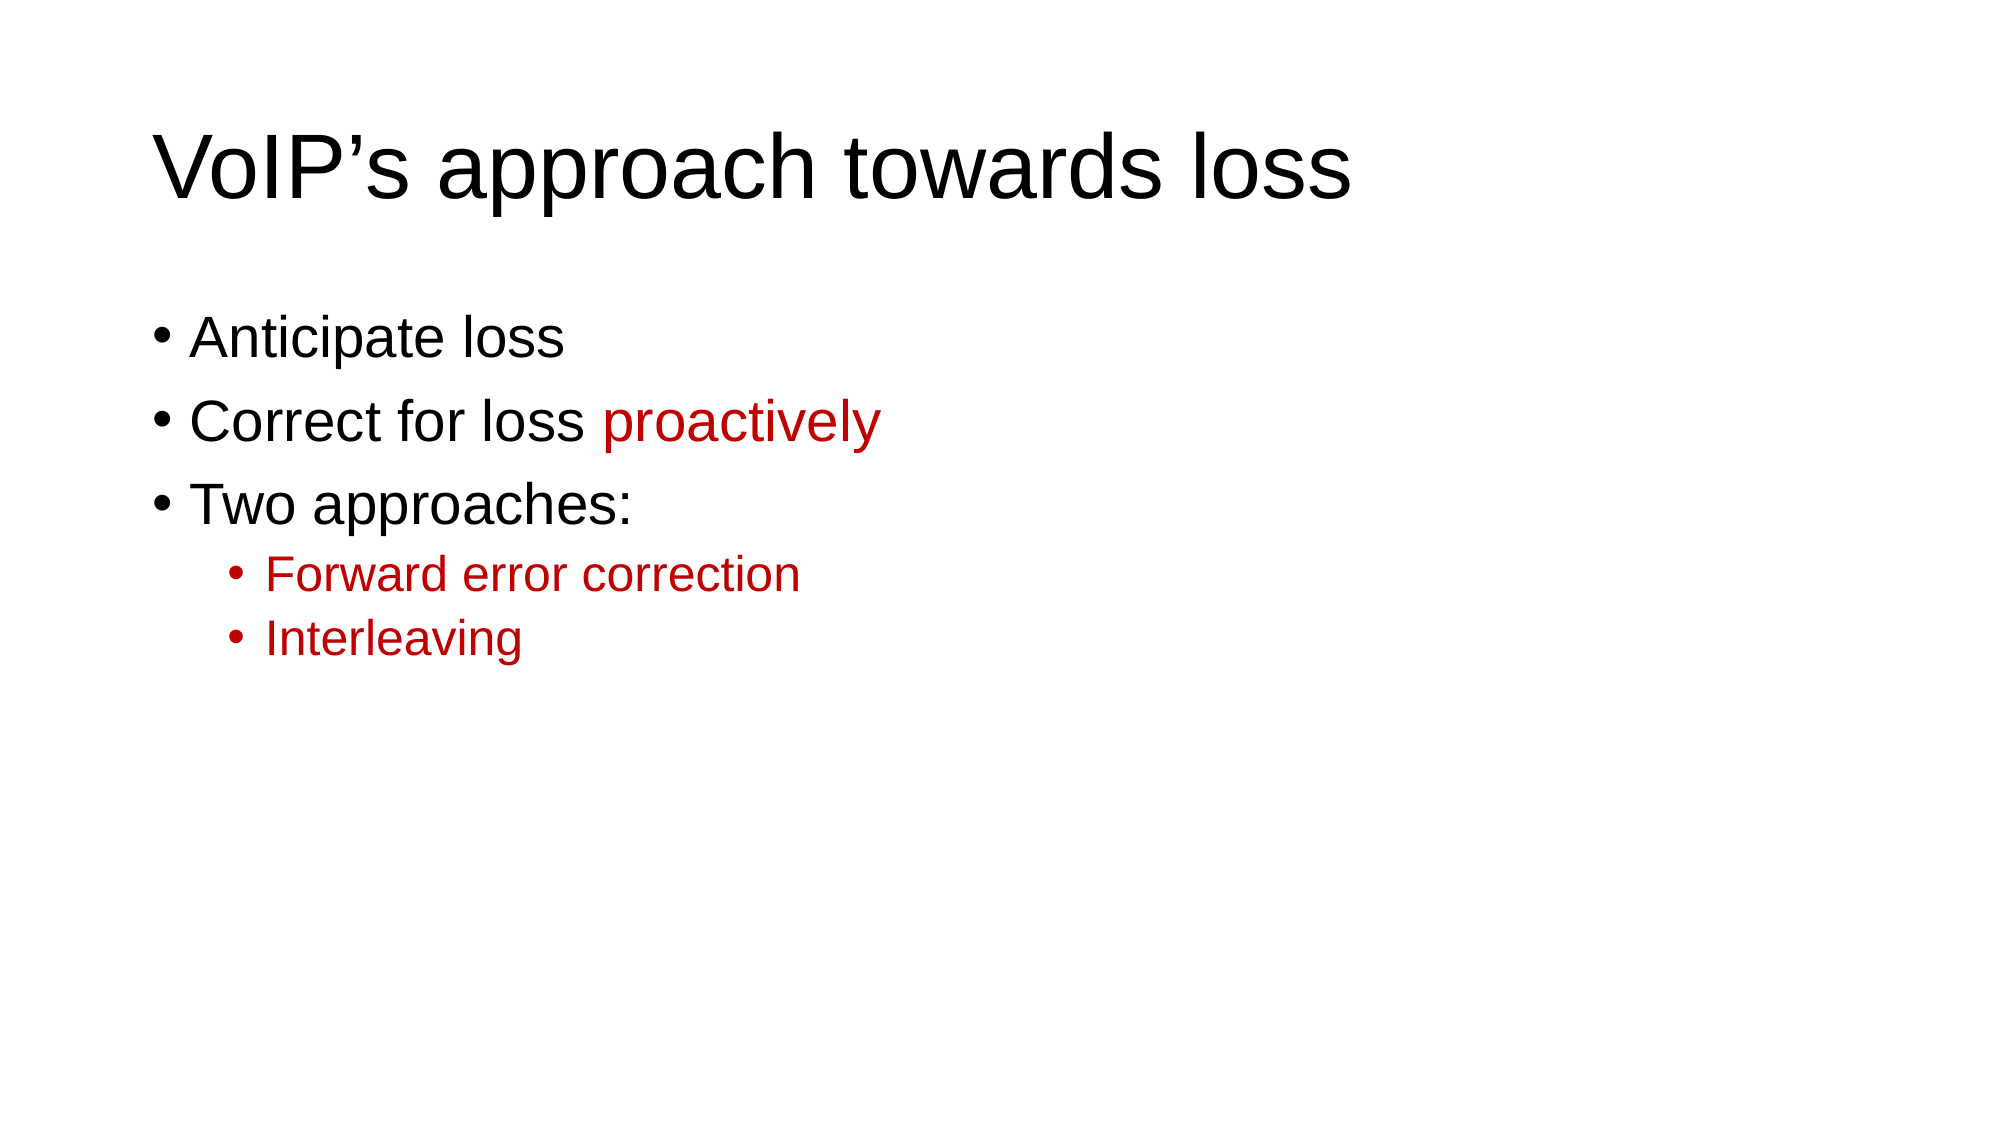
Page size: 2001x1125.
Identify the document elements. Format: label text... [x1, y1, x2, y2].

list Anticipate loss Correct for loss proactively Two approaches: Forward error correction Interleaving [137, 299, 1863, 1014]
title VoIP’s approach towards loss [137, 59, 1863, 278]
